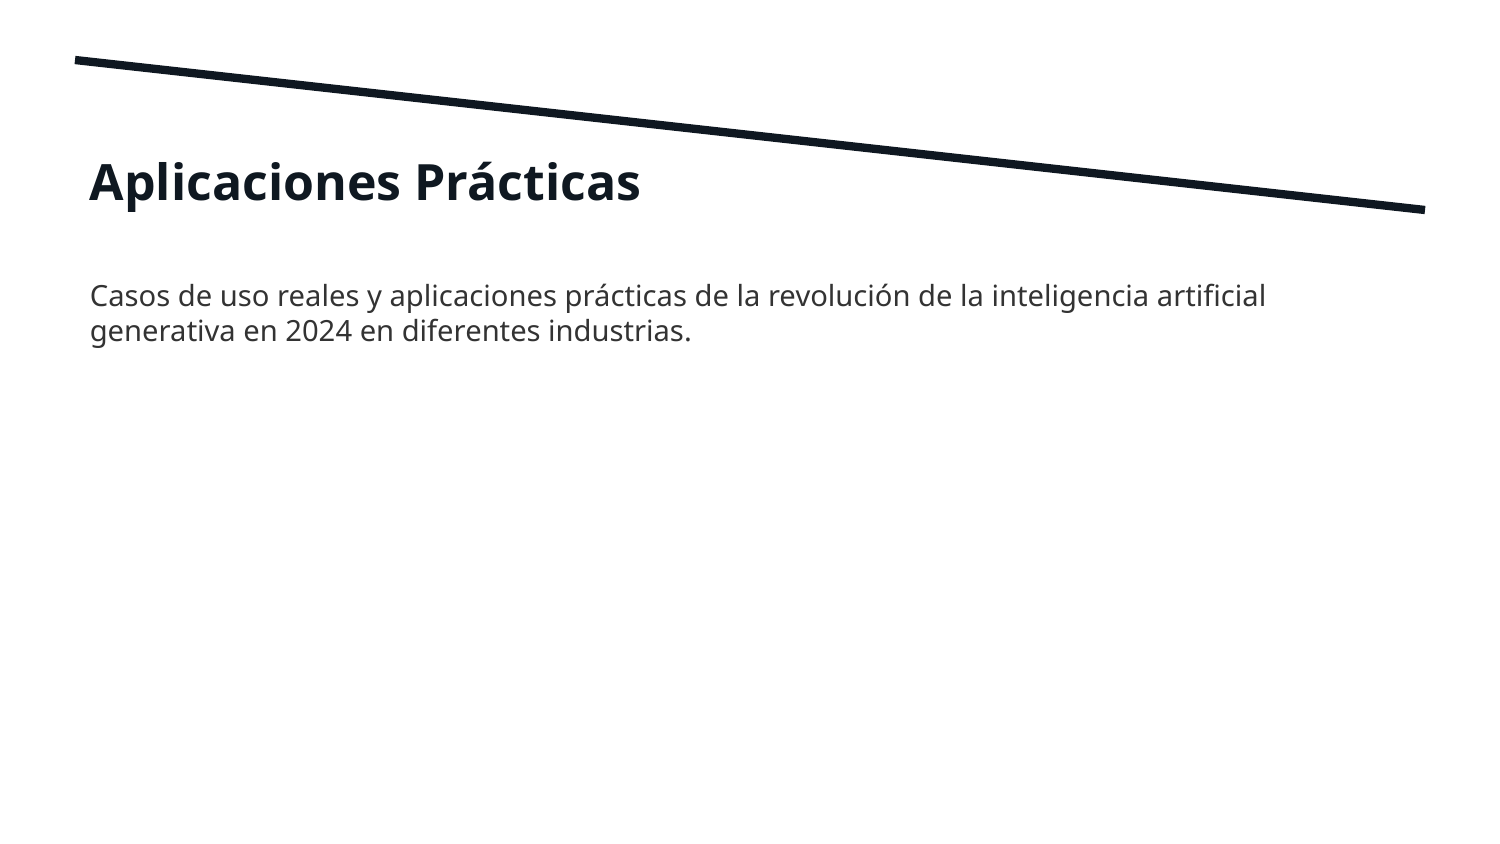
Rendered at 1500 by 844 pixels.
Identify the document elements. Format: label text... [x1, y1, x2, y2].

text_box Aplicaciones Prácticas [74, 119, 1425, 240]
text_box Casos de uso reales y aplicaciones prácticas de la revolución de la inteligencia artificial generativa en 2024 en diferentes industrias. [74, 269, 1425, 844]
